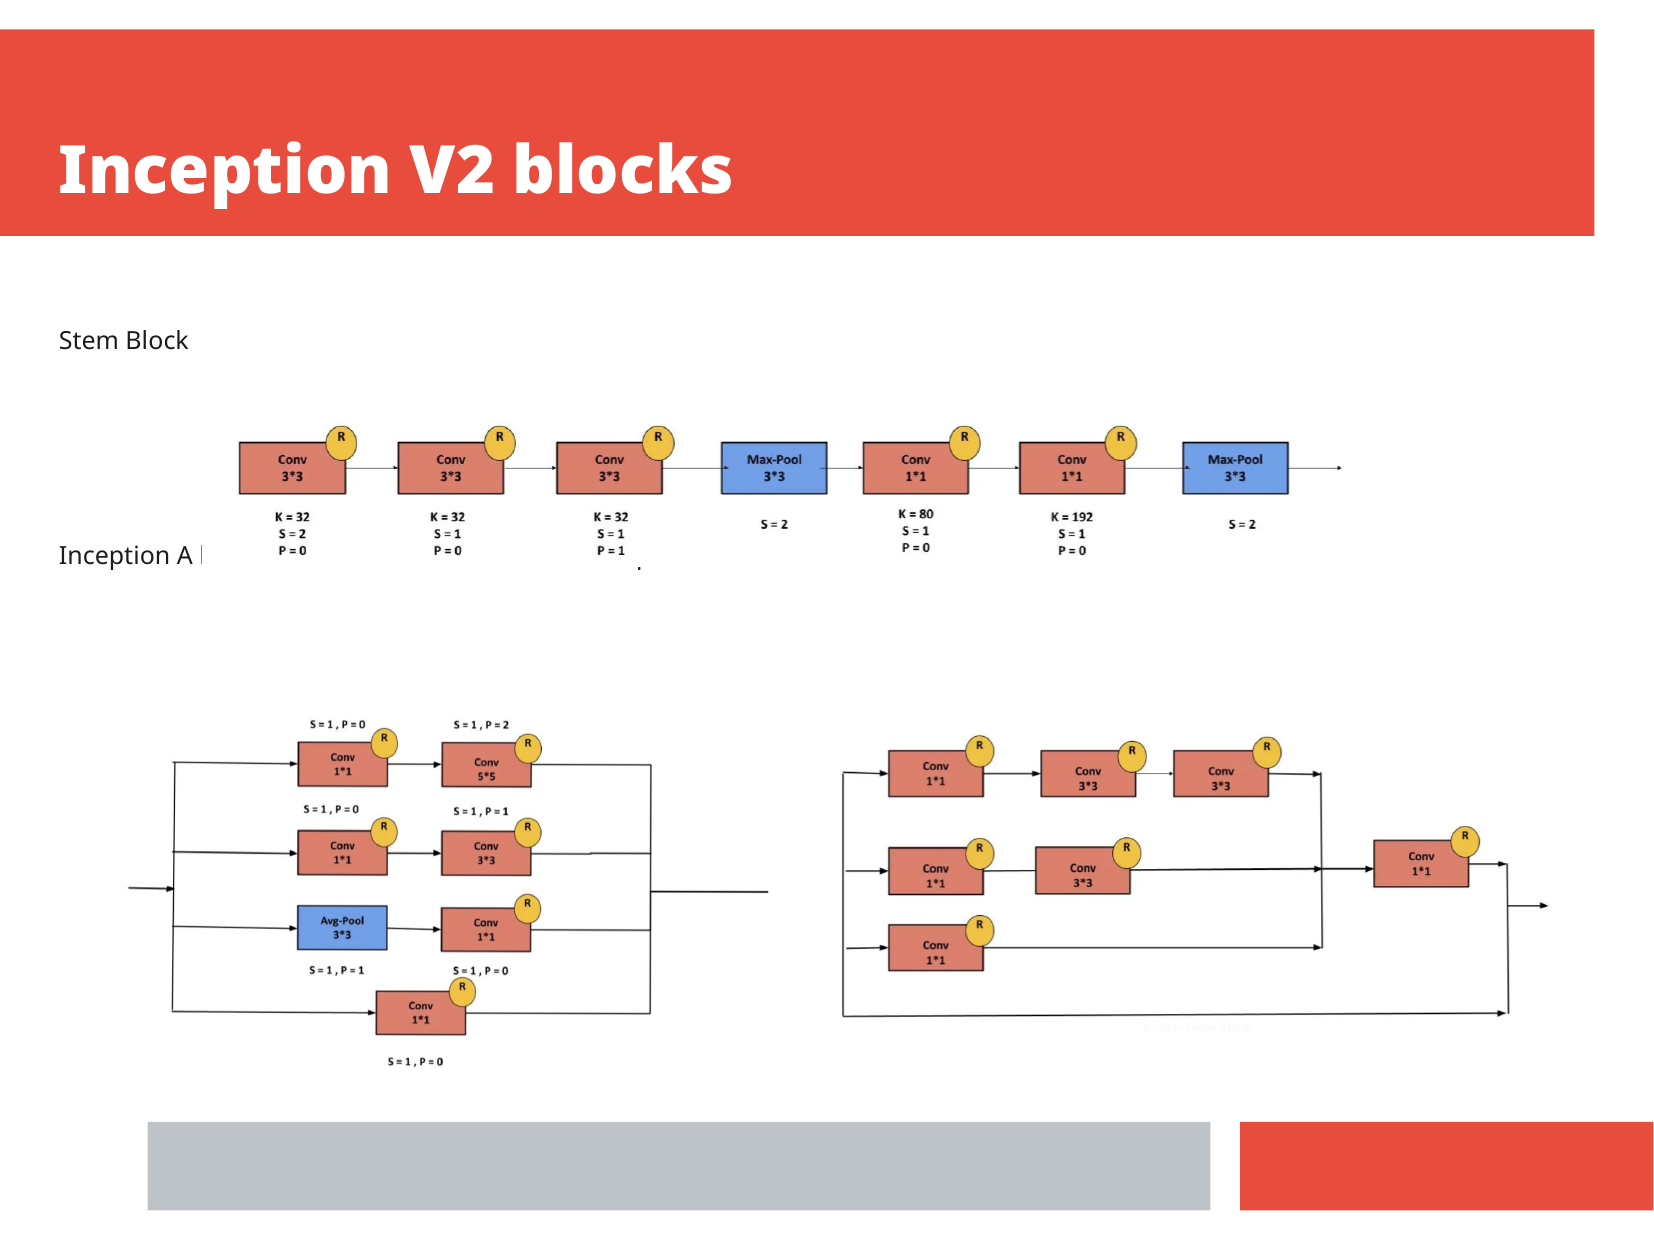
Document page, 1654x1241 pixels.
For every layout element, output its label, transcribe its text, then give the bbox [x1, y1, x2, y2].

text_box Inception V2 blocks [58, 58, 1595, 207]
picture [98, 674, 792, 1089]
picture [808, 696, 1578, 1064]
picture [201, 389, 1371, 567]
text_box Stem Block Inception A block Inception Resnet A block [58, 324, 1565, 1093]
